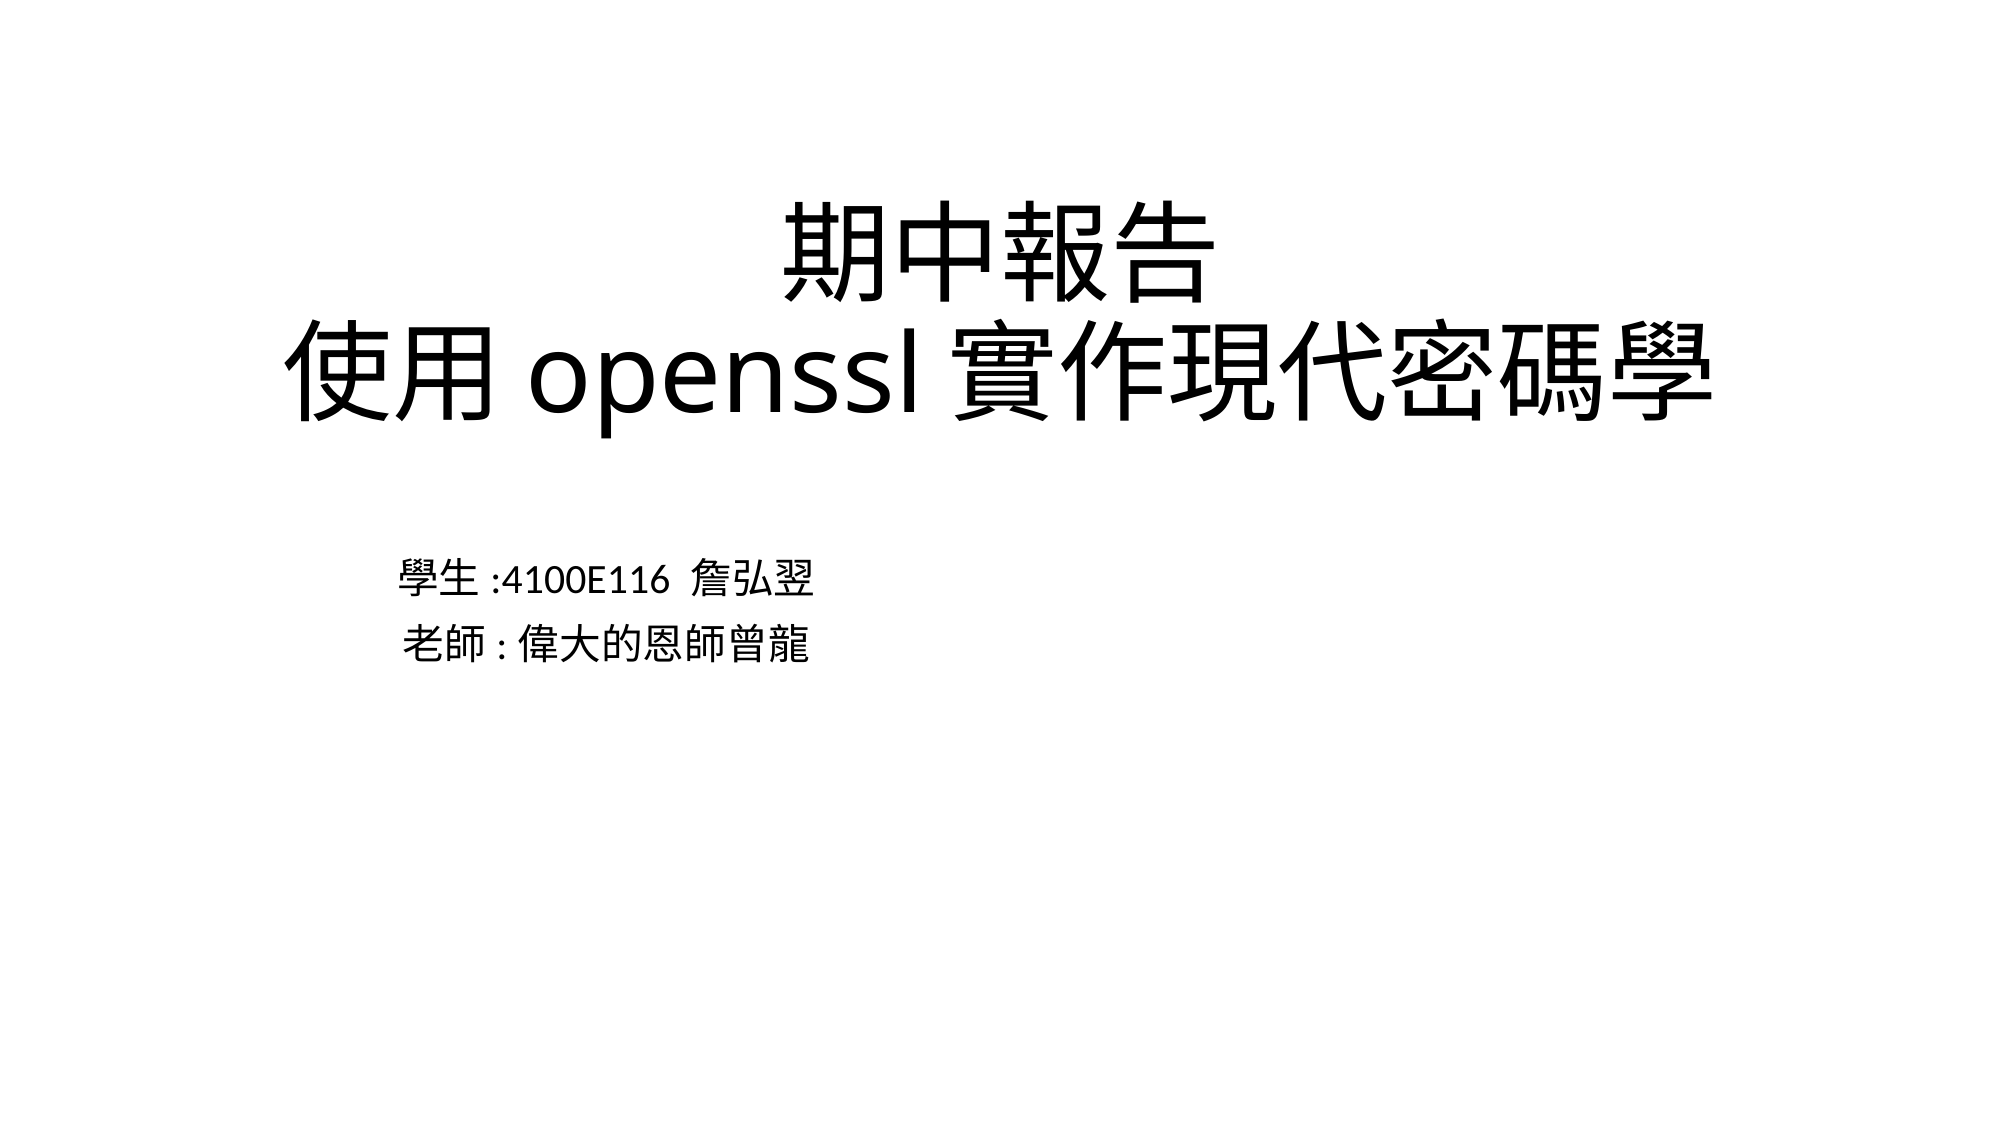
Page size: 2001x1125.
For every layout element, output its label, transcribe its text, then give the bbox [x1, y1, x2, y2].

subtitle 學生:4100E116 詹弘翌 老師:偉大的恩師曾龍 [345, 549, 868, 822]
title 期中報告 使用openssl實作現代密碼學 [249, 184, 1750, 576]
